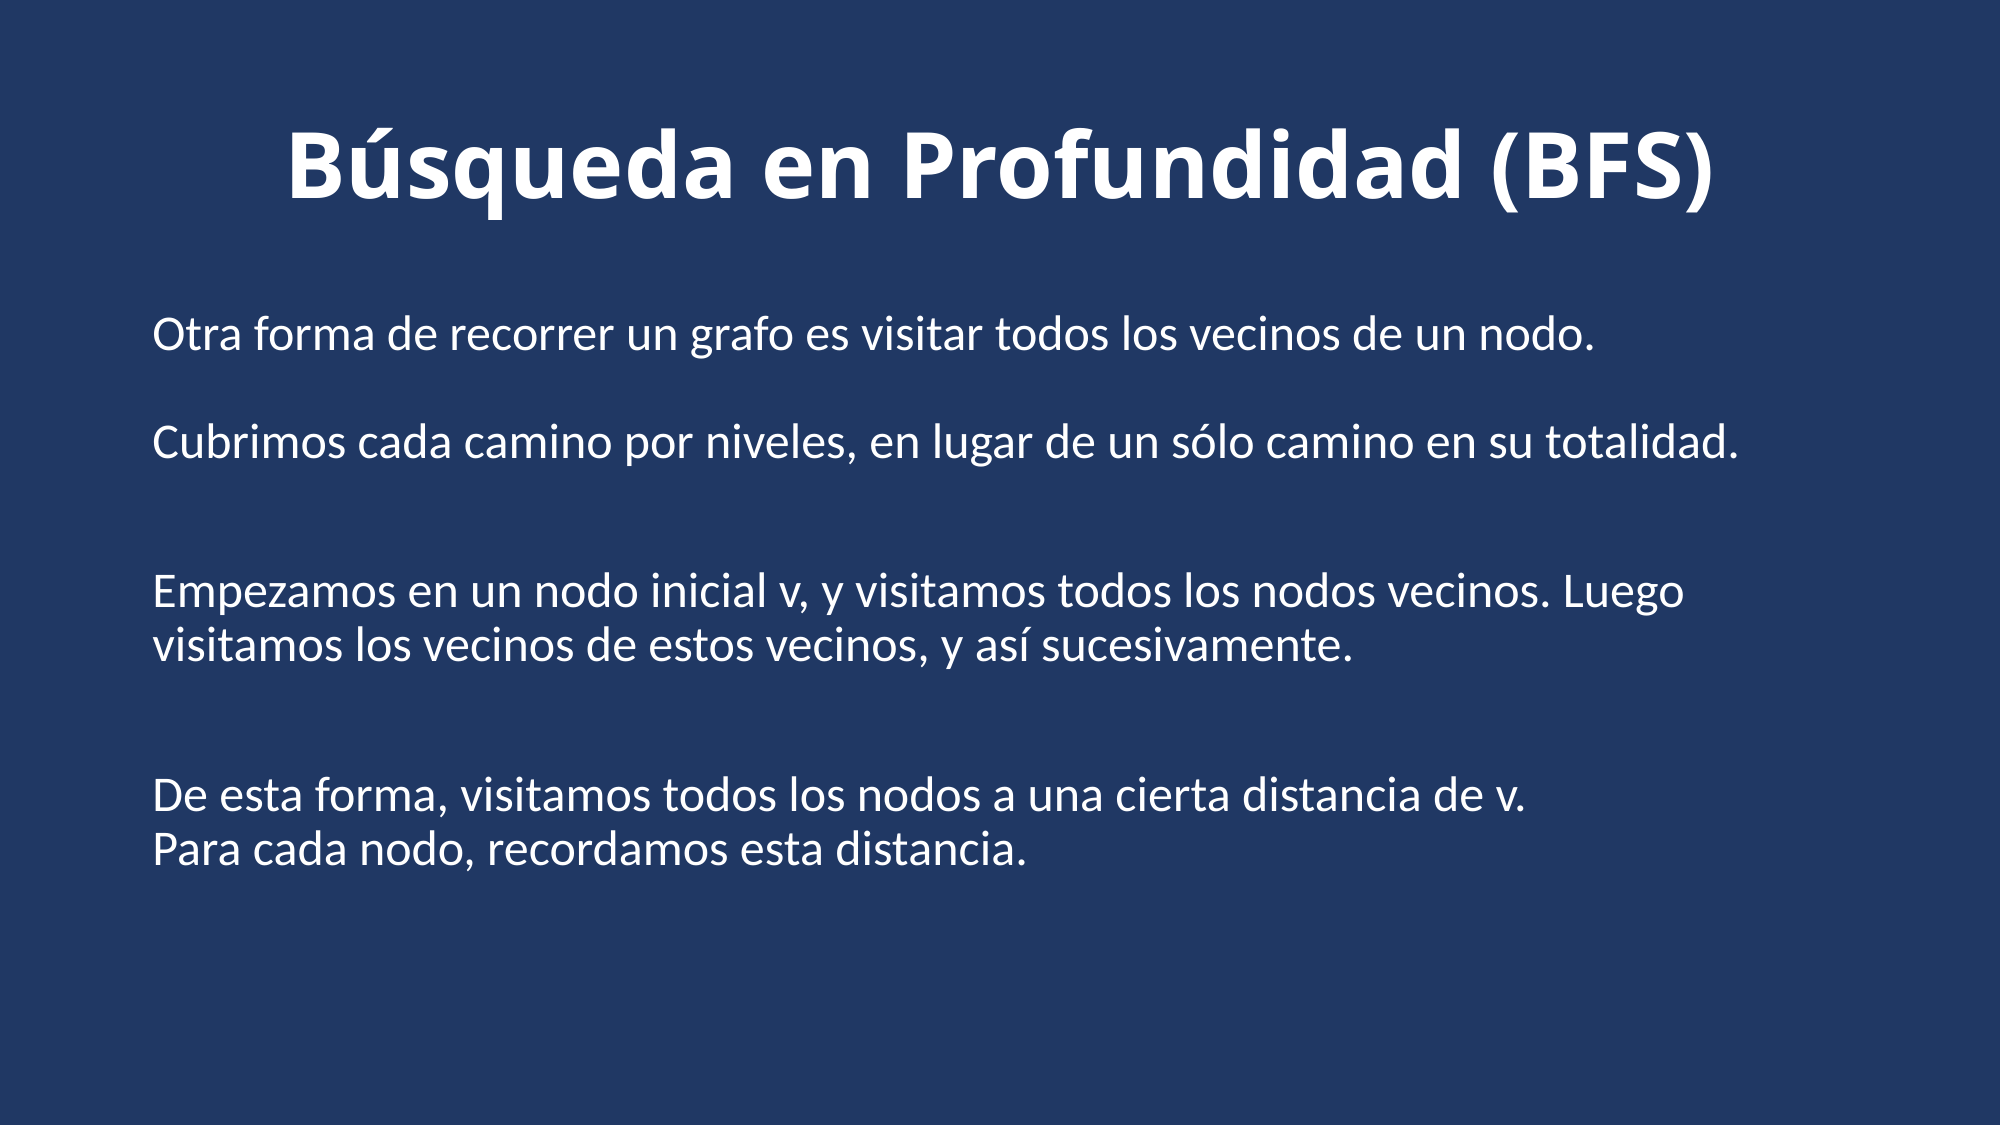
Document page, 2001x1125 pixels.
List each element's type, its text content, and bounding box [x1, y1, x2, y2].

title Búsqueda en Profundidad (BFS) [137, 59, 1863, 278]
list Otra forma de recorrer un grafo es visitar todos los vecinos de un nodo. Cubrimos cada camino por niveles, en lugar de un sólo camino en su totalidad. Empezamos en un nodo inicial v, y visitamos todos los nodos vecinos. Luego visitamos los vecinos de estos vecinos, y así sucesivamente. De esta forma, visitamos todos los nodos a una cierta distancia de v. Para cada nodo, recordamos esta distancia. [137, 299, 1863, 1007]
